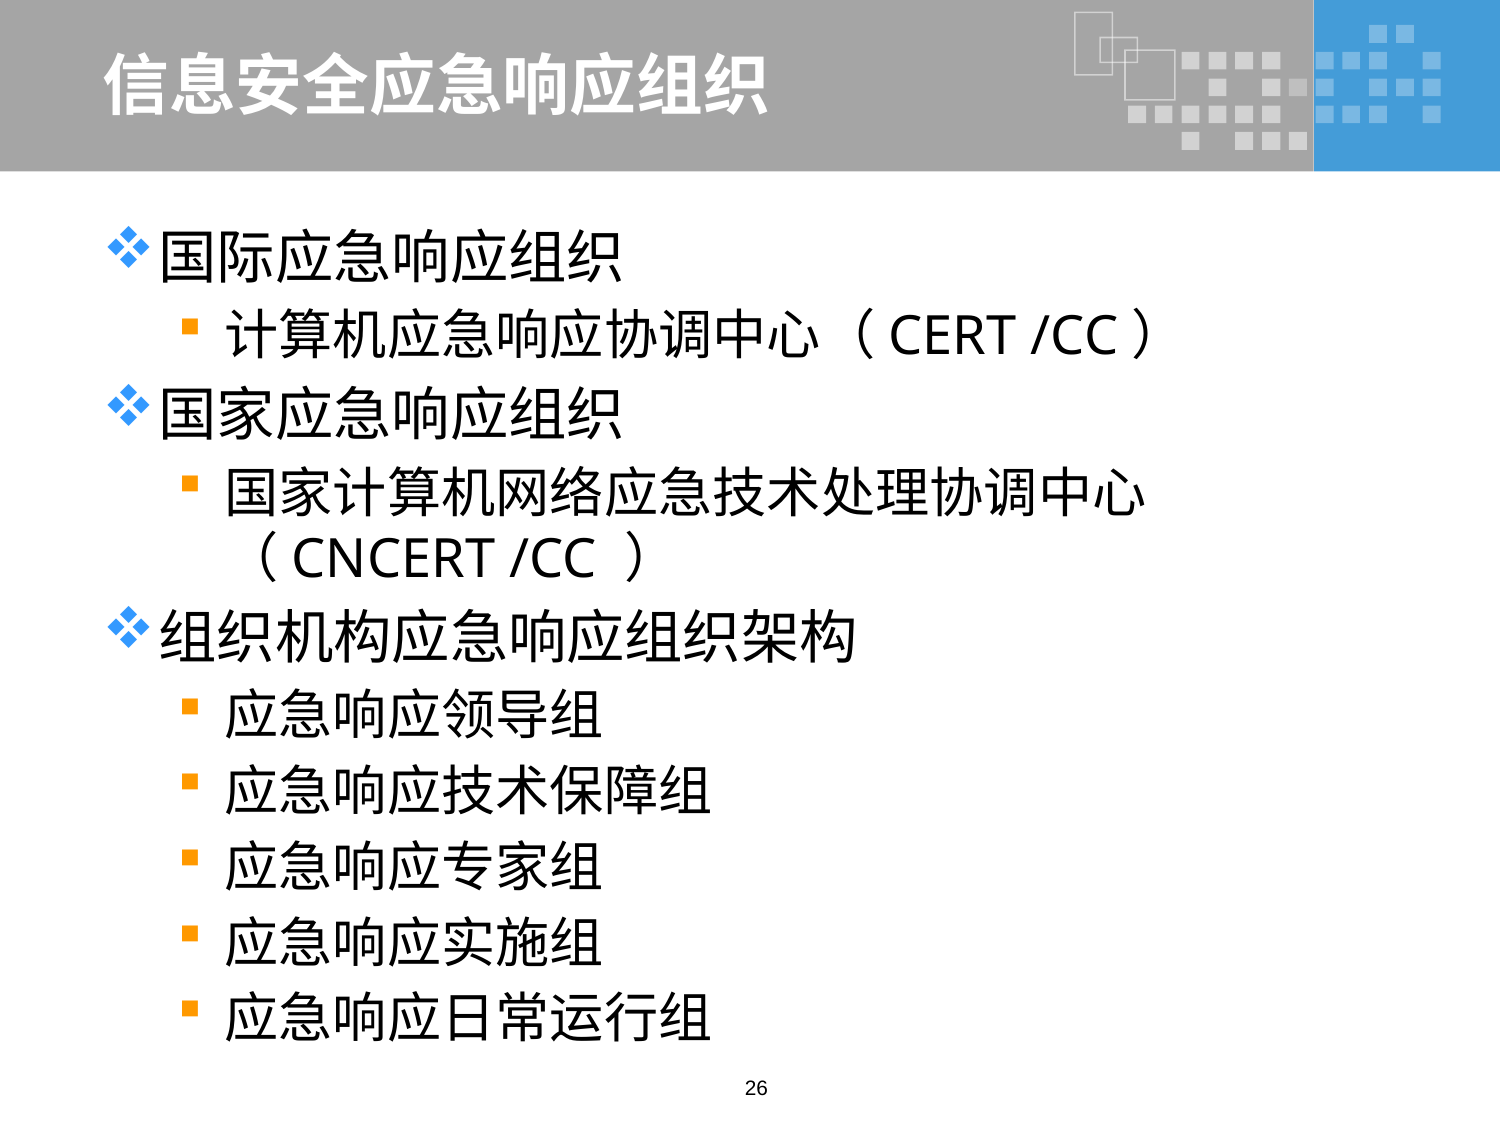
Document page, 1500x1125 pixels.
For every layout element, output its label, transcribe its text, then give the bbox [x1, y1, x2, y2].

slide_number 26 [687, 1066, 826, 1111]
list 国际应急响应组织 计算机应急响应协调中心（CERT /CC） 国家应急响应组织 国家计算机网络应急技术处理协调中心（CNCERT /CC ） 组织机构应急响应组织架构 应急响应领导组 应急响应技术保障组 应急响应专家组 应急响应实施组 应急响应日常运行组 [87, 212, 1432, 1050]
title 信息安全应急响应组织 [87, 42, 1252, 123]
